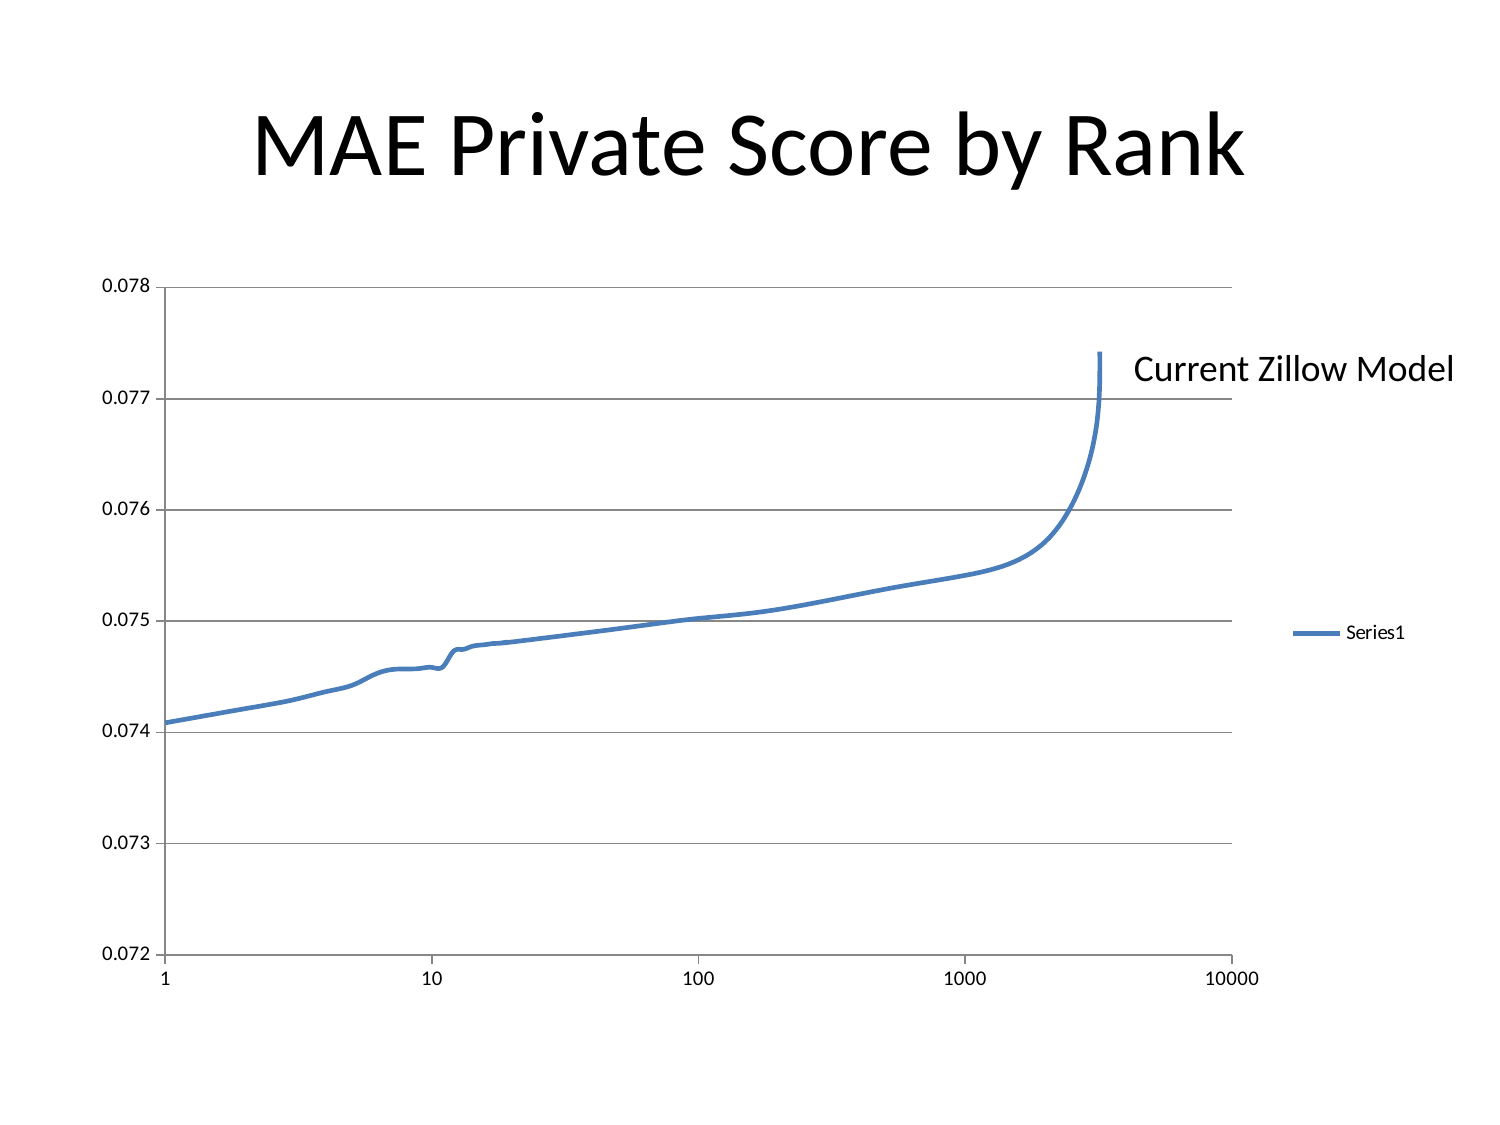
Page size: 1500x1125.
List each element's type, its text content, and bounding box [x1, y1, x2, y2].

text_box Current Zillow Model [1429, 336, 1493, 397]
title MAE Private Score by Rank [75, 45, 1425, 233]
chart [74, 262, 1426, 1006]
